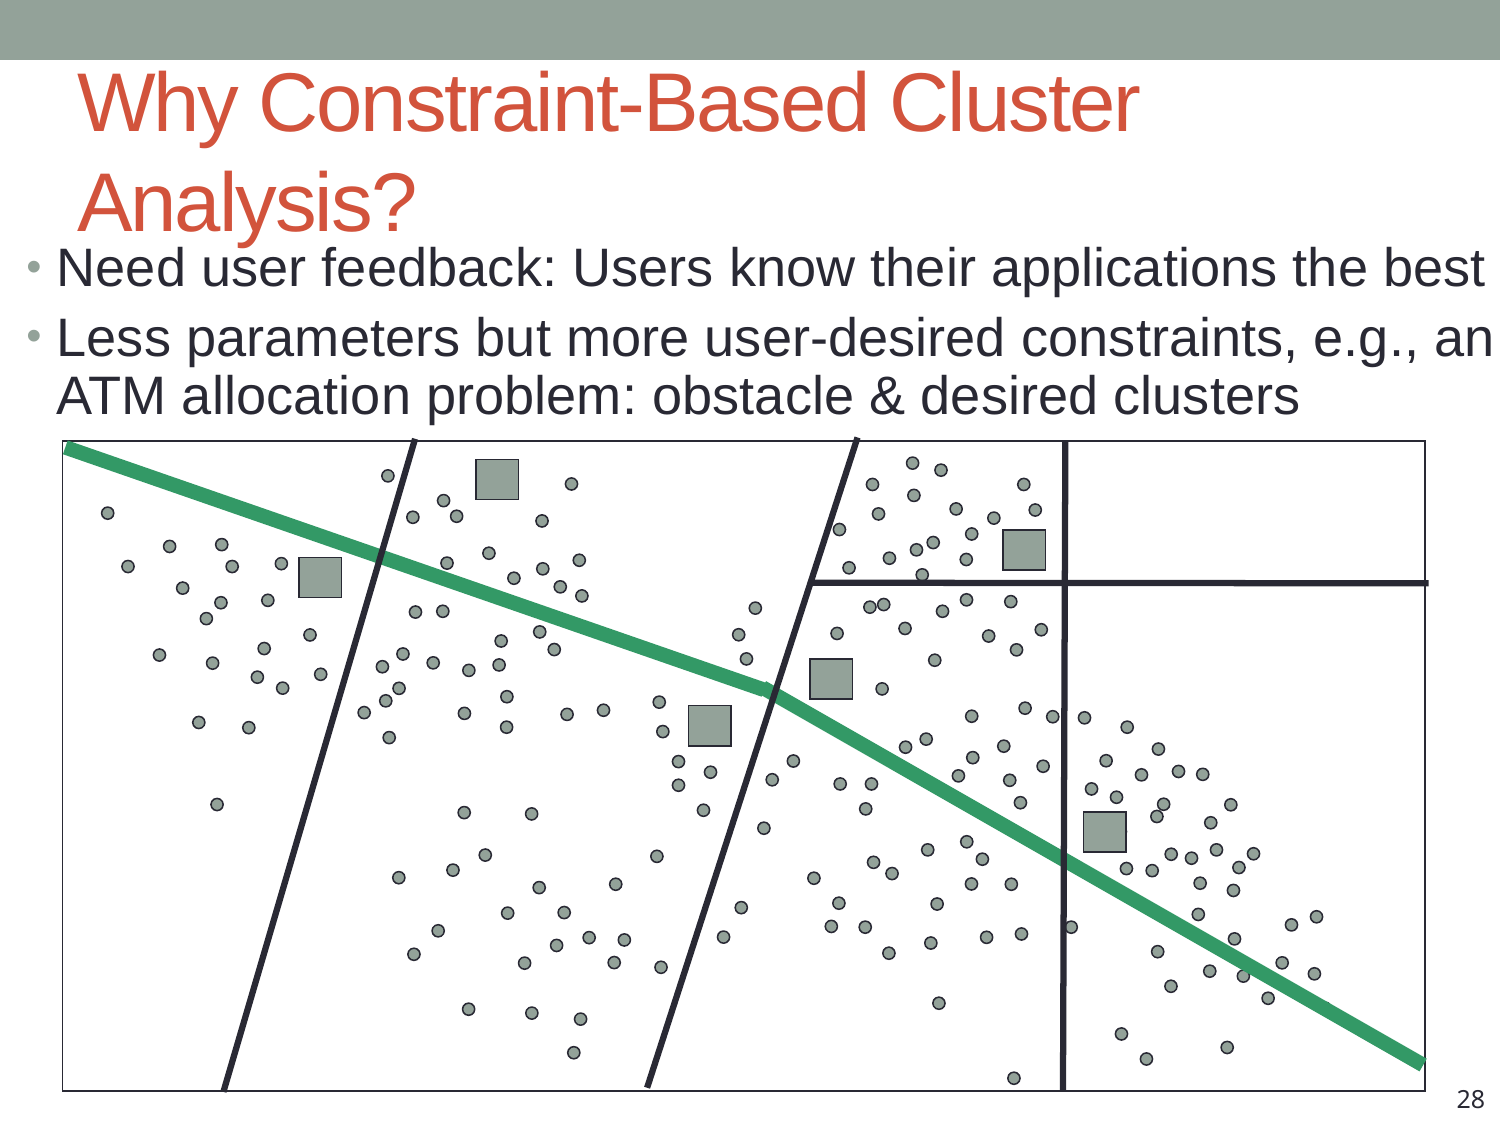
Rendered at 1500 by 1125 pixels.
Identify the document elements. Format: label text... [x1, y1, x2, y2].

text_box 28 [1187, 1062, 1500, 1125]
list Need user feedback: Users know their applications the best Less parameters but more user-desired constraints, e.g., an ATM allocation problem: obstacle & desired clusters [11, 232, 1500, 431]
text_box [62, 437, 1429, 1093]
title Why Constraint-Based Cluster Analysis? [62, 85, 1413, 211]
